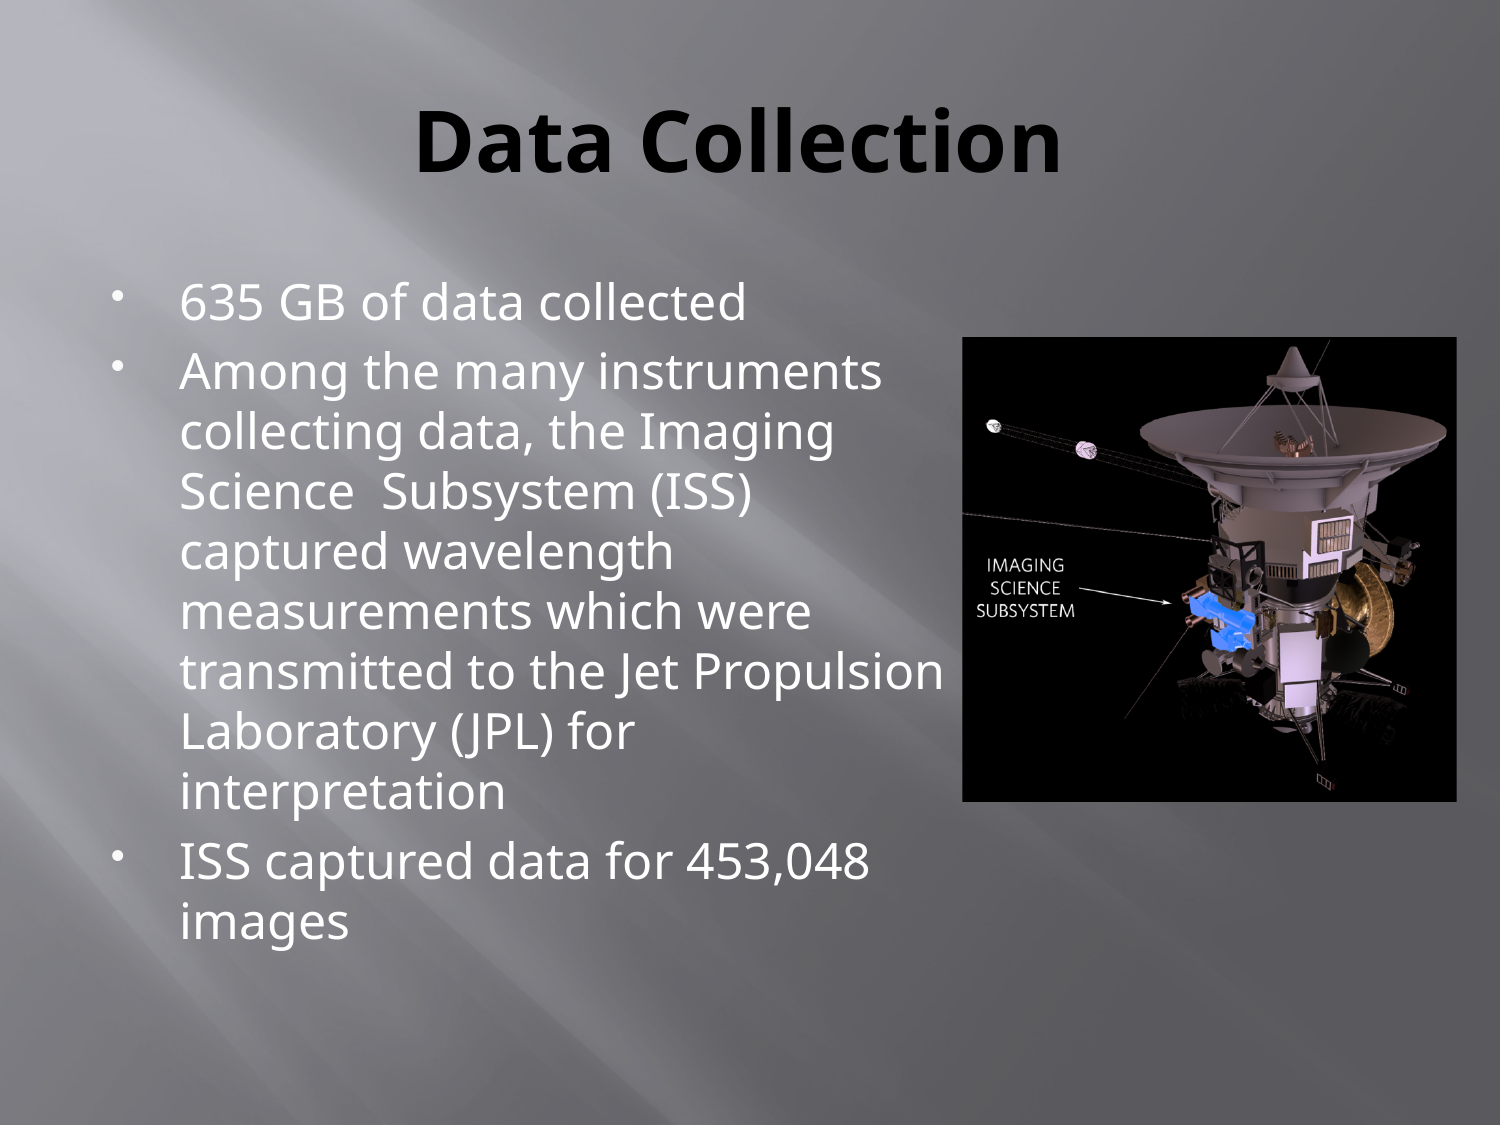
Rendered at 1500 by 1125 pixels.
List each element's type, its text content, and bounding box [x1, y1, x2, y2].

list 635 GB of data collected Among the many instruments collecting data, the Imaging Science Subsystem (ISS) captured wavelength measurements which were transmitted to the Jet Propulsion Laboratory (JPL) for interpretation ISS captured data for 453,048 images [75, 262, 963, 1035]
picture [962, 337, 1457, 802]
title Data Collection [75, 45, 1425, 233]
